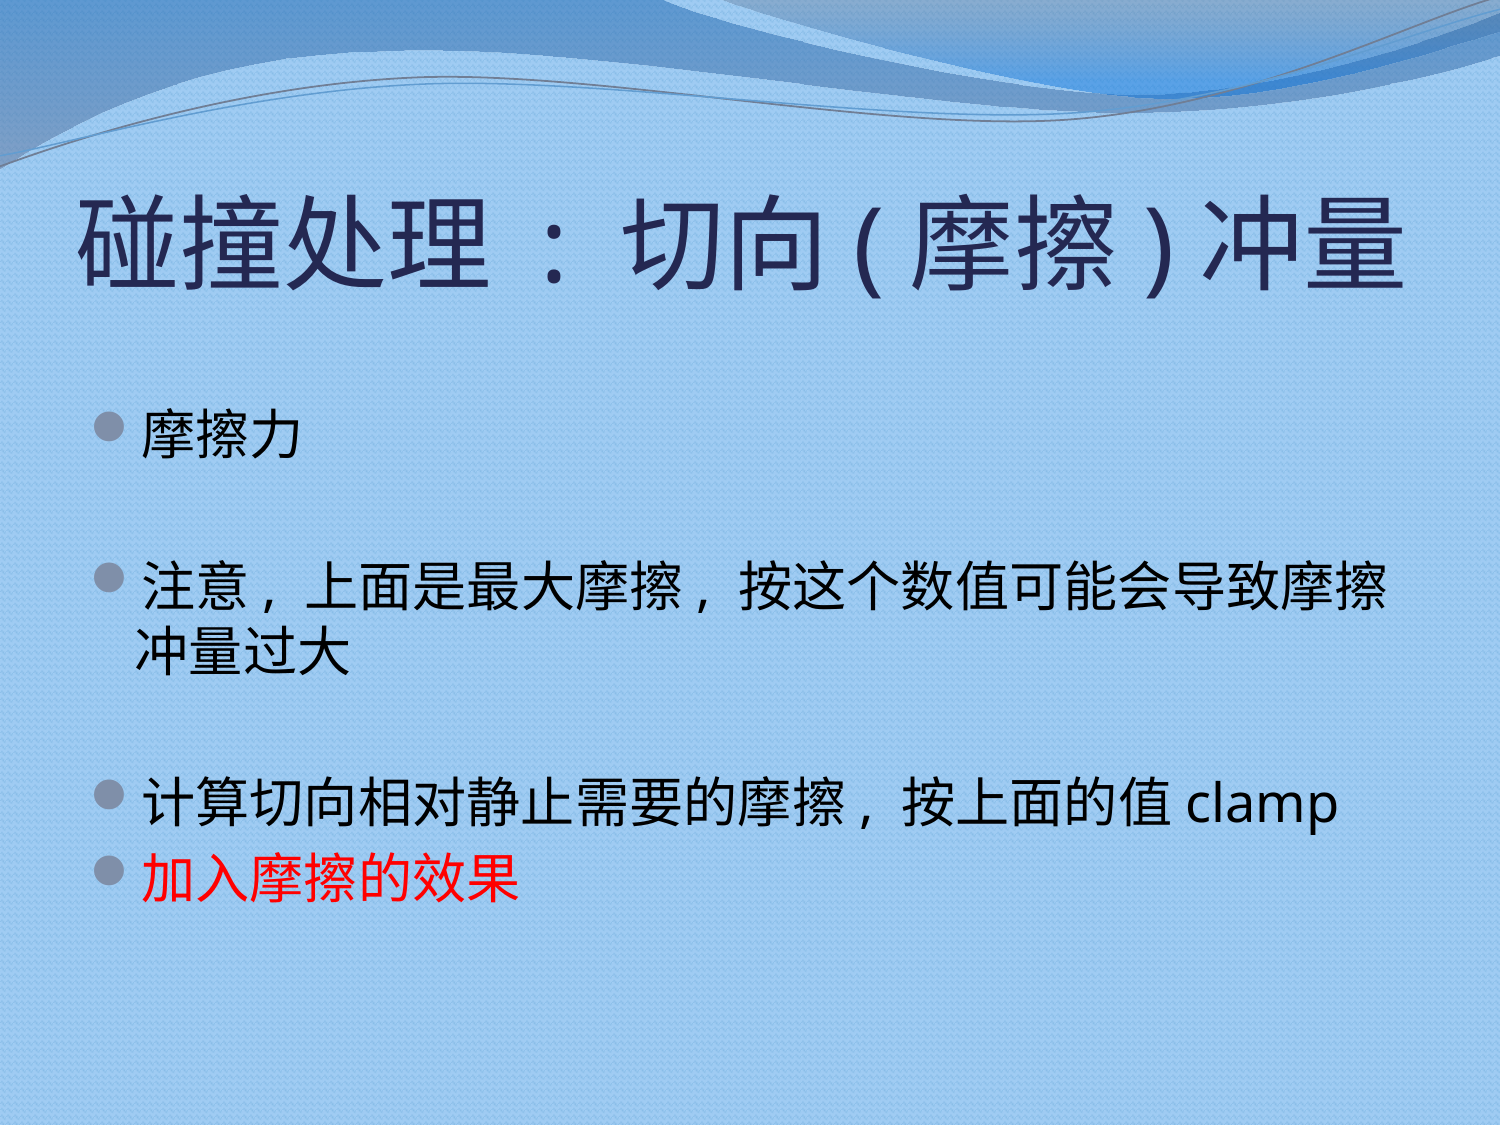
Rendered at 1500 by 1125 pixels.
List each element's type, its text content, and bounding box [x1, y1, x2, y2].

title 碰撞处理 : 切向(摩擦)冲量 [75, 115, 1425, 303]
